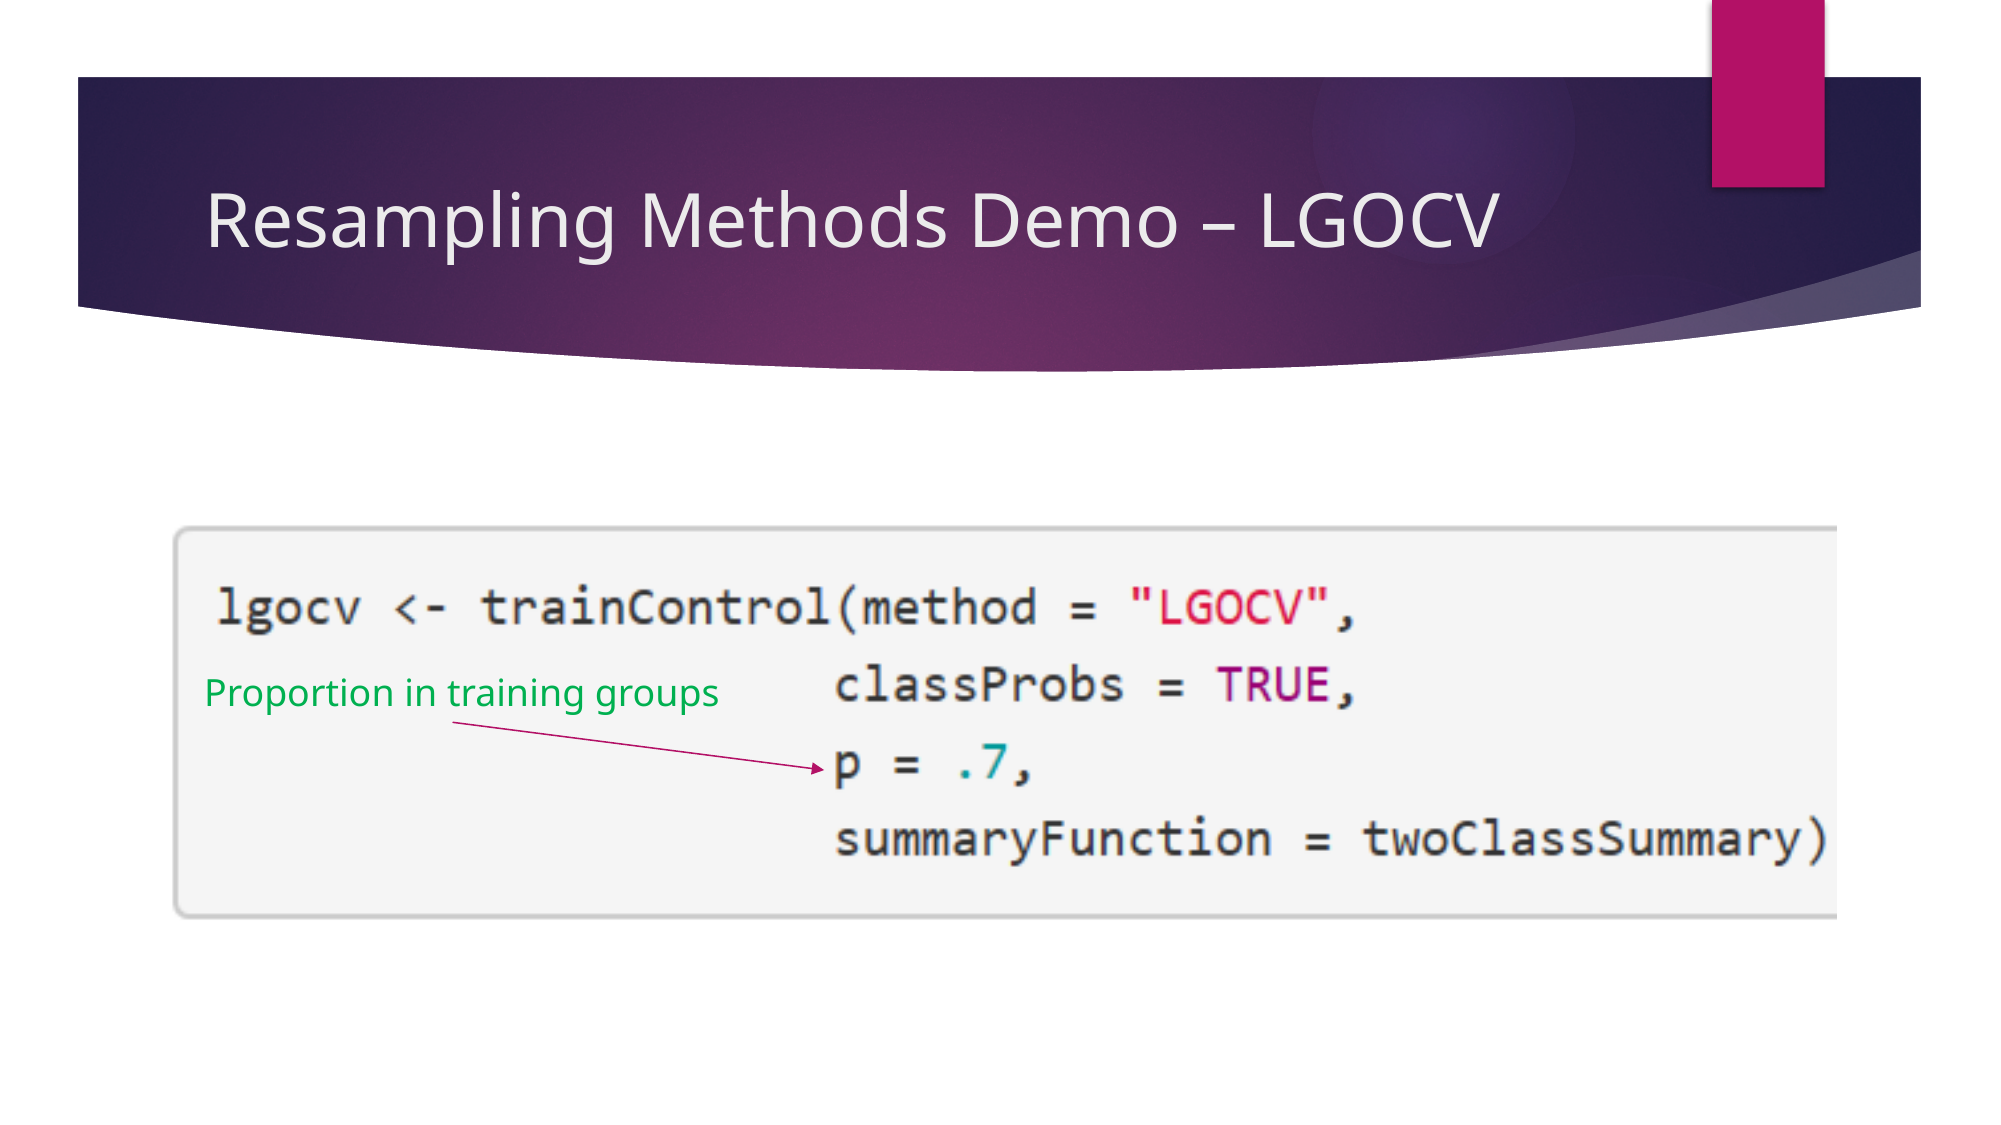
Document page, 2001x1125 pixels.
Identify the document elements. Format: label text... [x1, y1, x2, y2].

title Resampling Methods Demo – LGOCV [189, 159, 1627, 276]
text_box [452, 722, 825, 771]
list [163, 516, 1837, 929]
